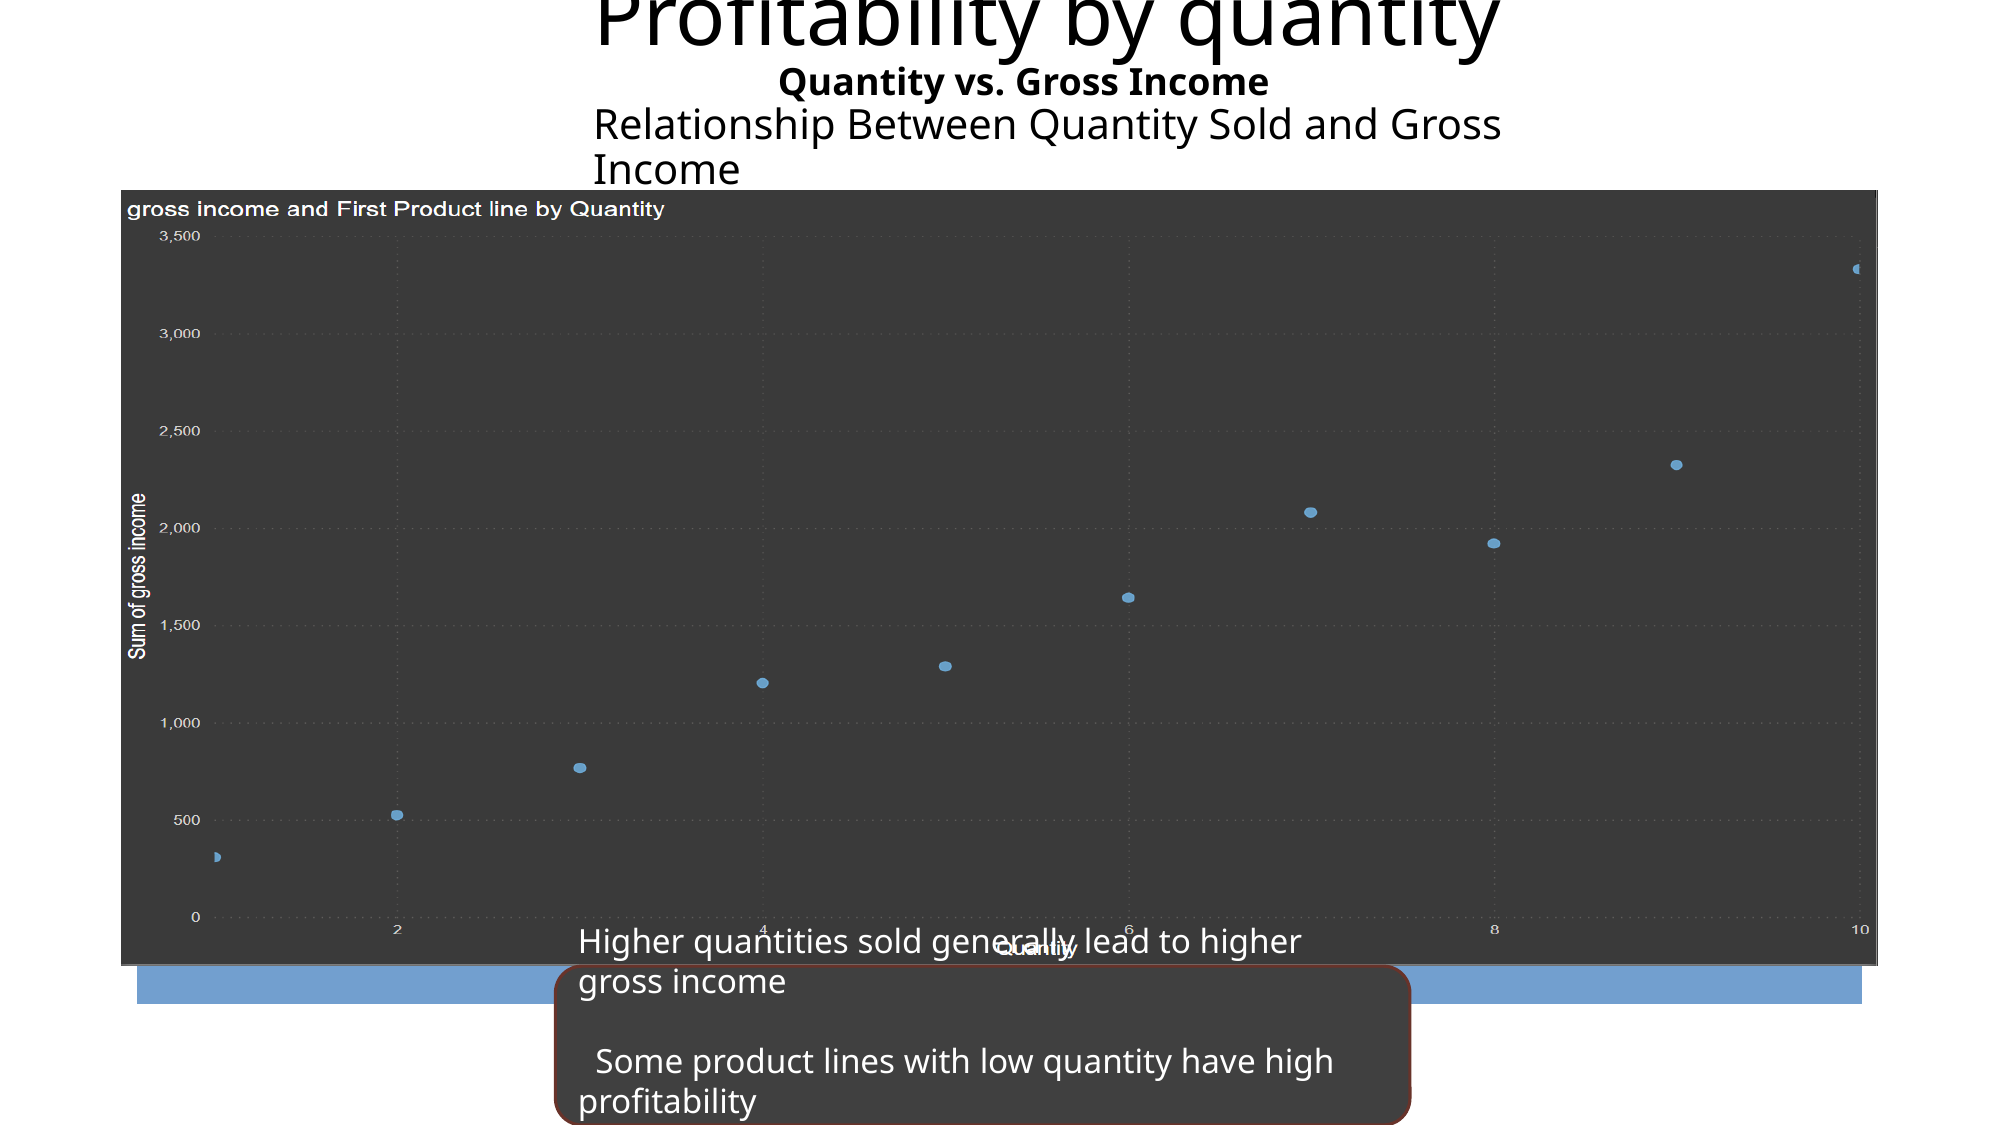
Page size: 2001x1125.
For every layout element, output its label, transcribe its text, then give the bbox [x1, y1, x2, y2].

picture [121, 190, 1878, 966]
text_box Higher quantities sold generally lead to higher gross income​ Some product lines with low quantity have high profitability​ [553, 966, 1412, 1125]
title Profitability by quantity Quantity vs. Gross Income Relationship Between Quantity Sold and Gross Income [578, 0, 1665, 190]
